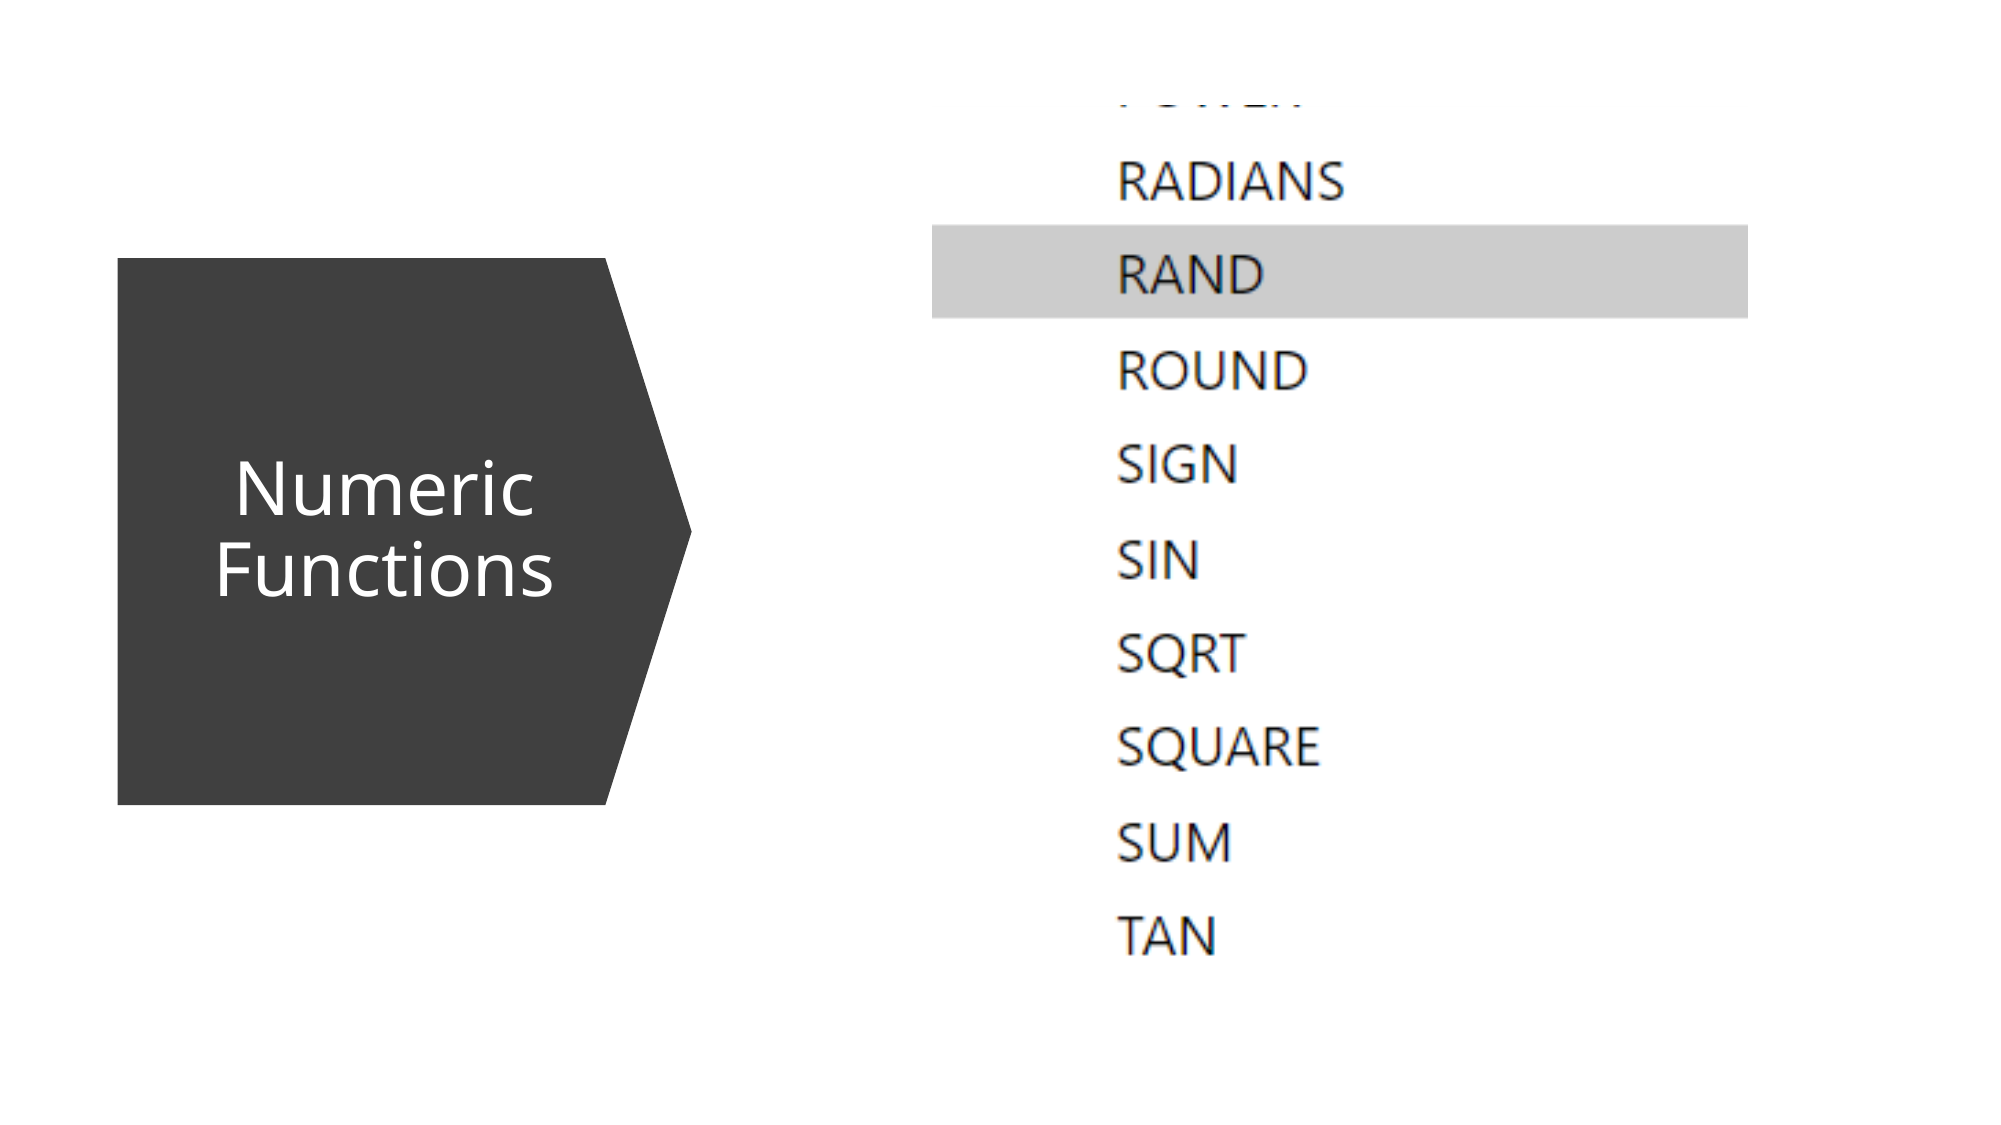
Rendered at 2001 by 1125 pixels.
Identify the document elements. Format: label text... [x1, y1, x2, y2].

text_box [116, 257, 693, 807]
title Numeric Functions [168, 322, 601, 741]
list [932, 105, 1748, 1020]
